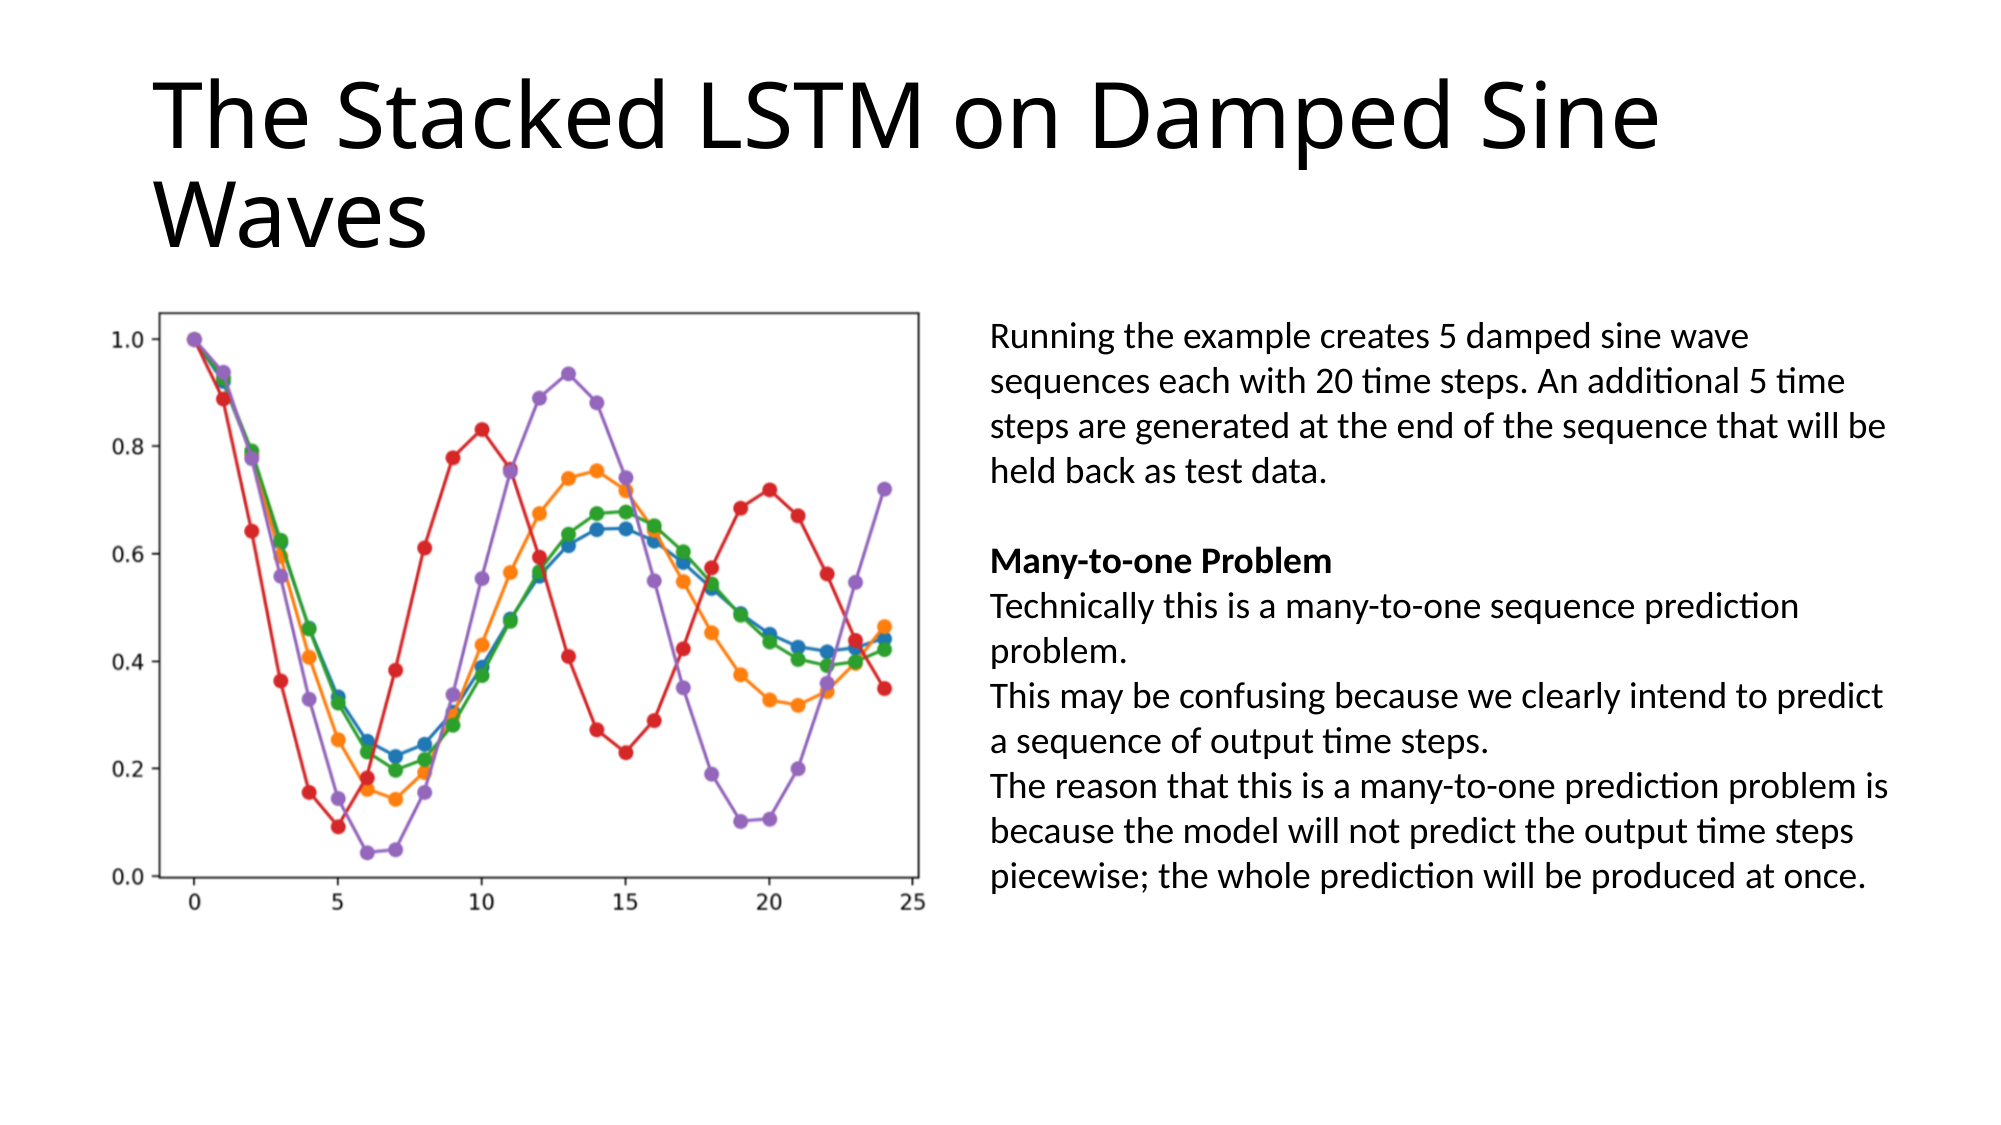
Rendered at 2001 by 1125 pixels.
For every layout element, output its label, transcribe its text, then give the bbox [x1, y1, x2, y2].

text_box Running the example creates 5 damped sine wave sequences each with 20 time steps. An additional 5 time steps are generated at the end of the sequence that will be held back as test data. Many-to-one Problem Technically this is a many-to-one sequence prediction problem. This may be confusing because we clearly intend to predict a sequence of output time steps. The reason that this is a many-to-one prediction problem is because the model will not predict the output time steps piecewise; the whole prediction will be produced at once. [975, 303, 1916, 949]
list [71, 277, 1029, 938]
title The Stacked LSTM on Damped Sine Waves [137, 59, 1863, 278]
